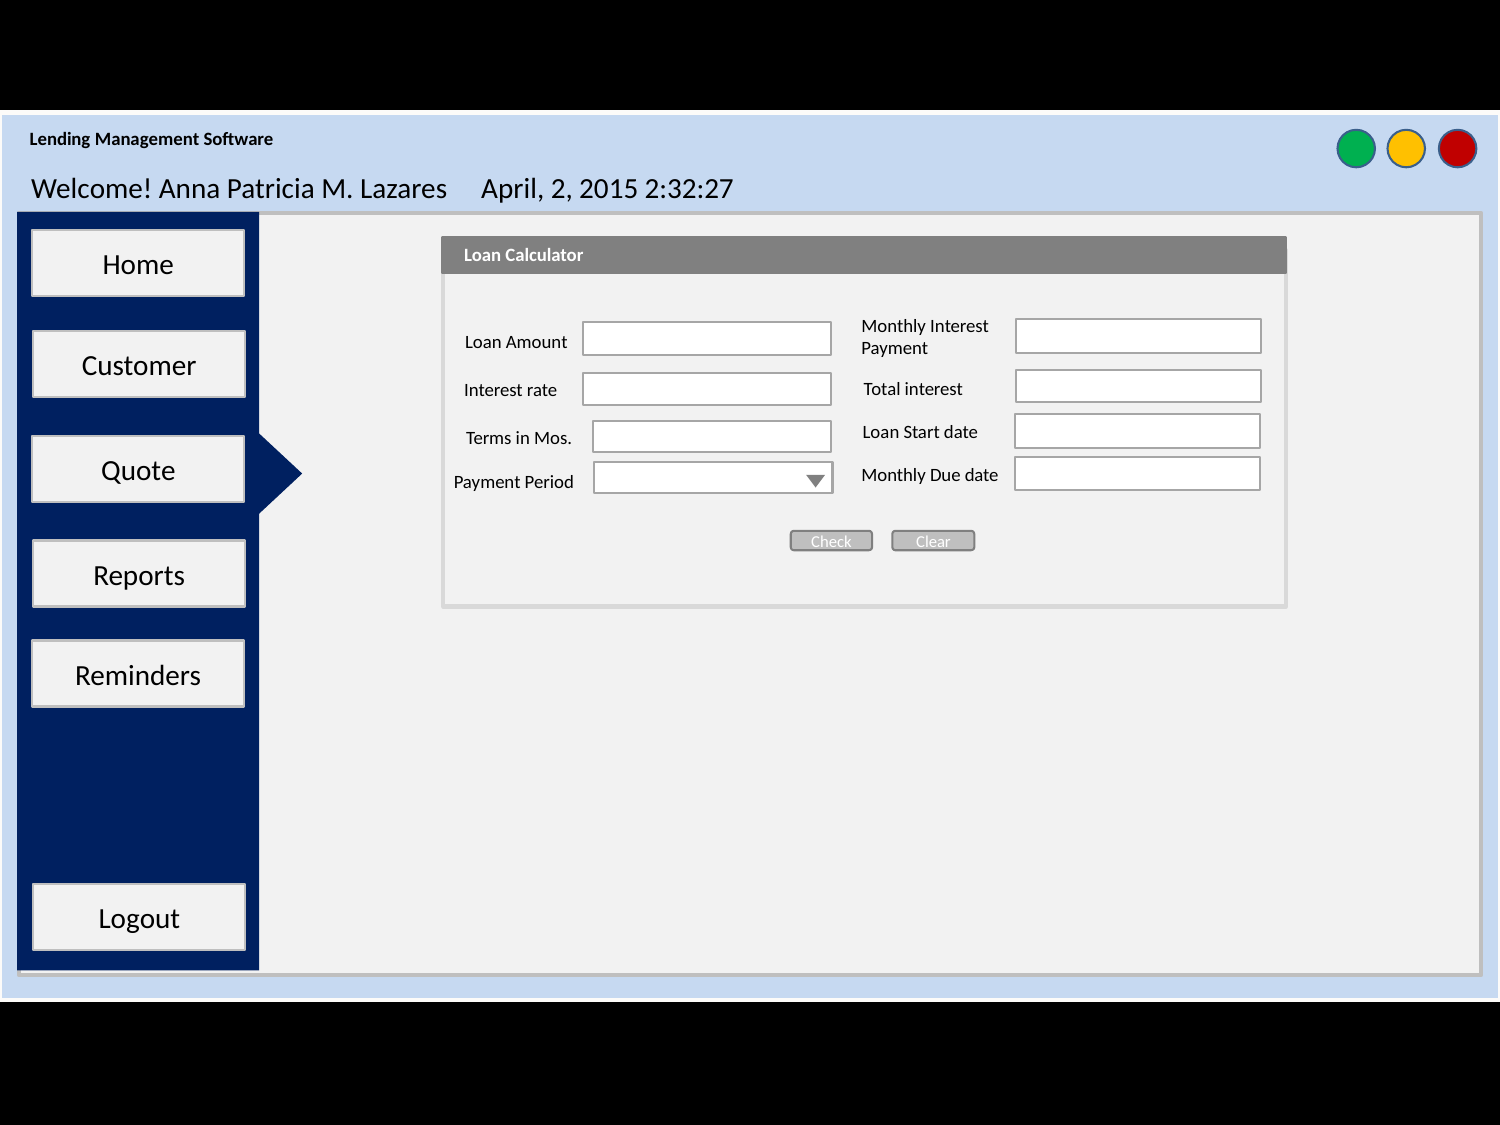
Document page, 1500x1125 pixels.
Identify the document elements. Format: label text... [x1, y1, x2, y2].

text_box [804, 472, 827, 490]
text_box Monthly Due date [846, 454, 1014, 493]
text_box Clear [890, 528, 977, 553]
text_box [581, 371, 833, 408]
text_box Monthly Interest Payment [846, 306, 1008, 367]
text_box [441, 275, 1288, 609]
text_box Loan Calculator [449, 235, 599, 273]
text_box Home [30, 228, 246, 298]
text_box Interest rate [449, 370, 573, 408]
text_box Reports [31, 538, 247, 609]
text_box Terms in Mos. [451, 418, 588, 456]
text_box [581, 320, 833, 357]
text_box [0, 110, 1500, 1002]
text_box [247, 423, 305, 525]
text_box Check [788, 528, 875, 553]
text_box [17, 211, 1483, 977]
text_box Payment Period [439, 462, 589, 500]
text_box [1014, 317, 1263, 355]
text_box Lending Management Software [14, 119, 289, 157]
text_box [440, 235, 1288, 275]
text_box Logout [31, 882, 247, 952]
text_box [1013, 455, 1262, 492]
text_box [592, 460, 835, 495]
text_box Quote [30, 433, 246, 504]
text_box Reminders [30, 638, 246, 709]
text_box Welcome! Anna Patricia M. Lazares April, 2, 2015 2:32:27 [16, 161, 797, 212]
text_box [1436, 127, 1479, 170]
text_box Loan Start date [847, 412, 993, 450]
text_box [591, 419, 833, 454]
text_box [1014, 367, 1263, 404]
text_box Total interest [848, 369, 978, 407]
text_box Loan Amount [450, 322, 583, 360]
text_box [1385, 127, 1428, 170]
text_box Customer [31, 329, 247, 399]
text_box [1335, 127, 1378, 170]
text_box [15, 210, 261, 972]
text_box [1013, 412, 1262, 450]
